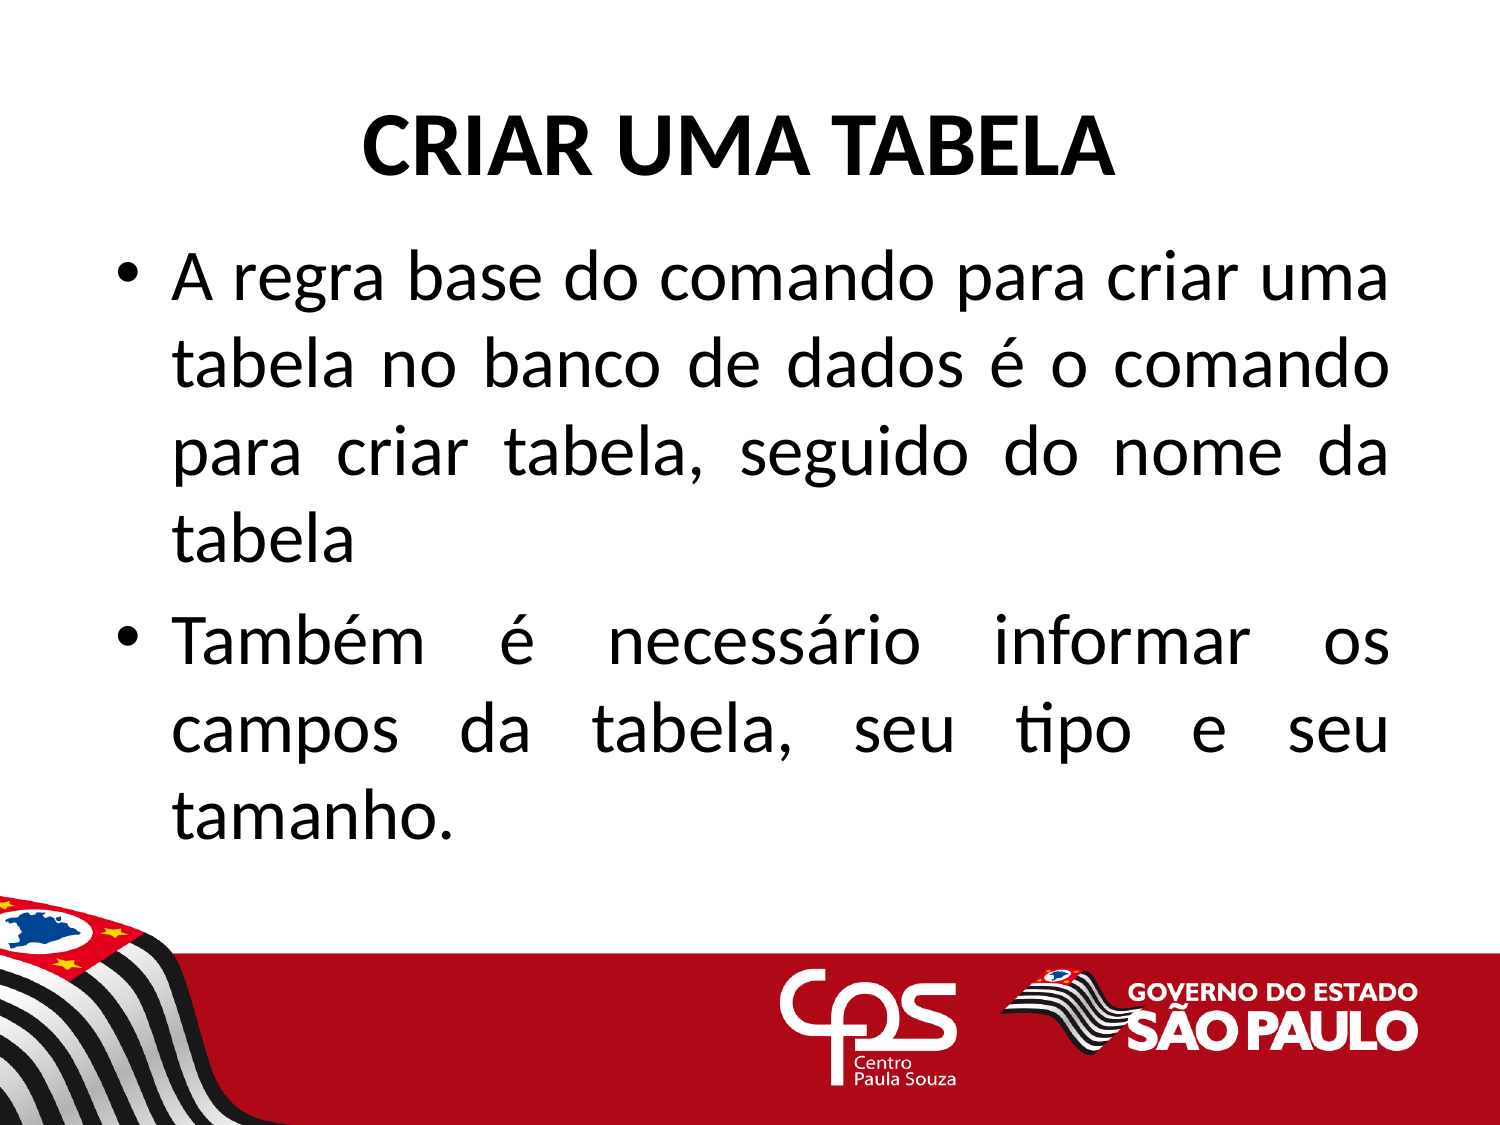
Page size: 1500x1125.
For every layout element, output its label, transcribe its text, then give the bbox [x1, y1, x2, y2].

text_box A regra base do comando para criar uma tabela no banco de dados é o comando para criar tabela, seguido do nome da tabela Também é necessário informar os campos da tabela, seu tipo e seu tamanho. [100, 219, 1407, 905]
title CRIAR UMA TABELA [75, 45, 1425, 233]
picture [0, 896, 1500, 1125]
